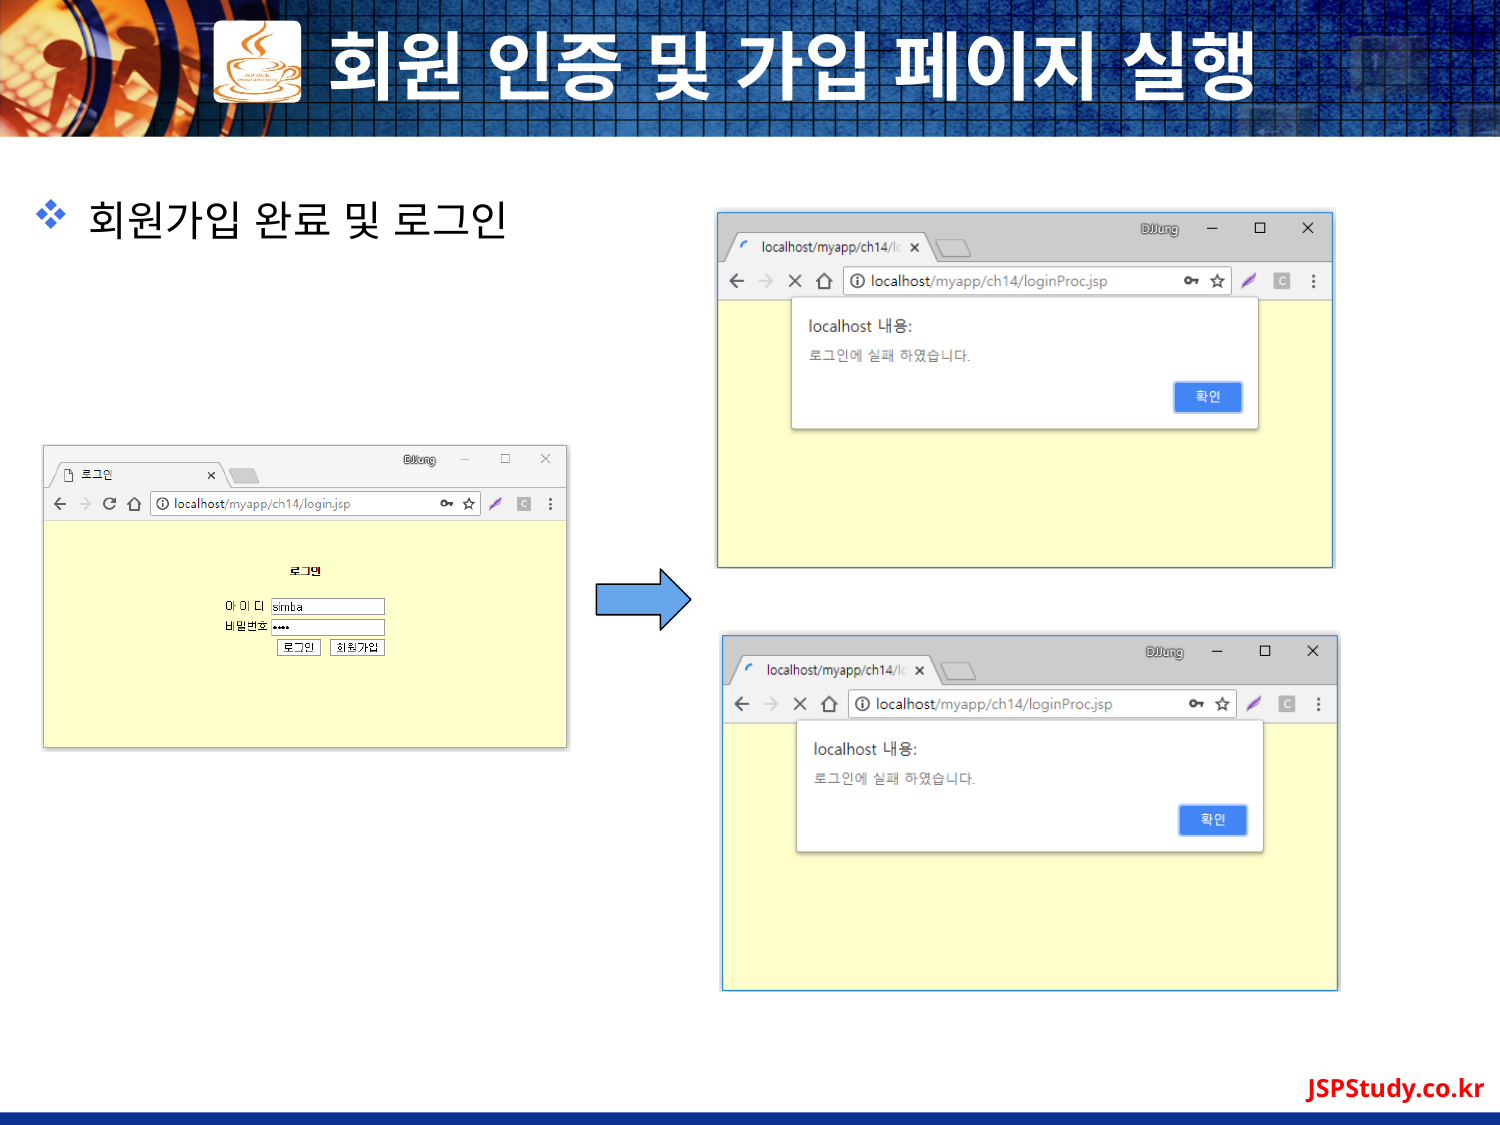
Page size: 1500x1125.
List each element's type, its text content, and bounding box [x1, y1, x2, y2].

text_box 회원가입 완료 및 로그인 [17, 137, 928, 268]
text_box [596, 568, 691, 631]
title 회원 인증 및 가입 페이지 실행 [312, 17, 1388, 111]
footer JSPStudy.co.kr [1024, 1064, 1500, 1118]
picture [40, 444, 571, 752]
picture [0, 0, 1500, 138]
picture [719, 629, 1341, 992]
picture [714, 207, 1336, 570]
